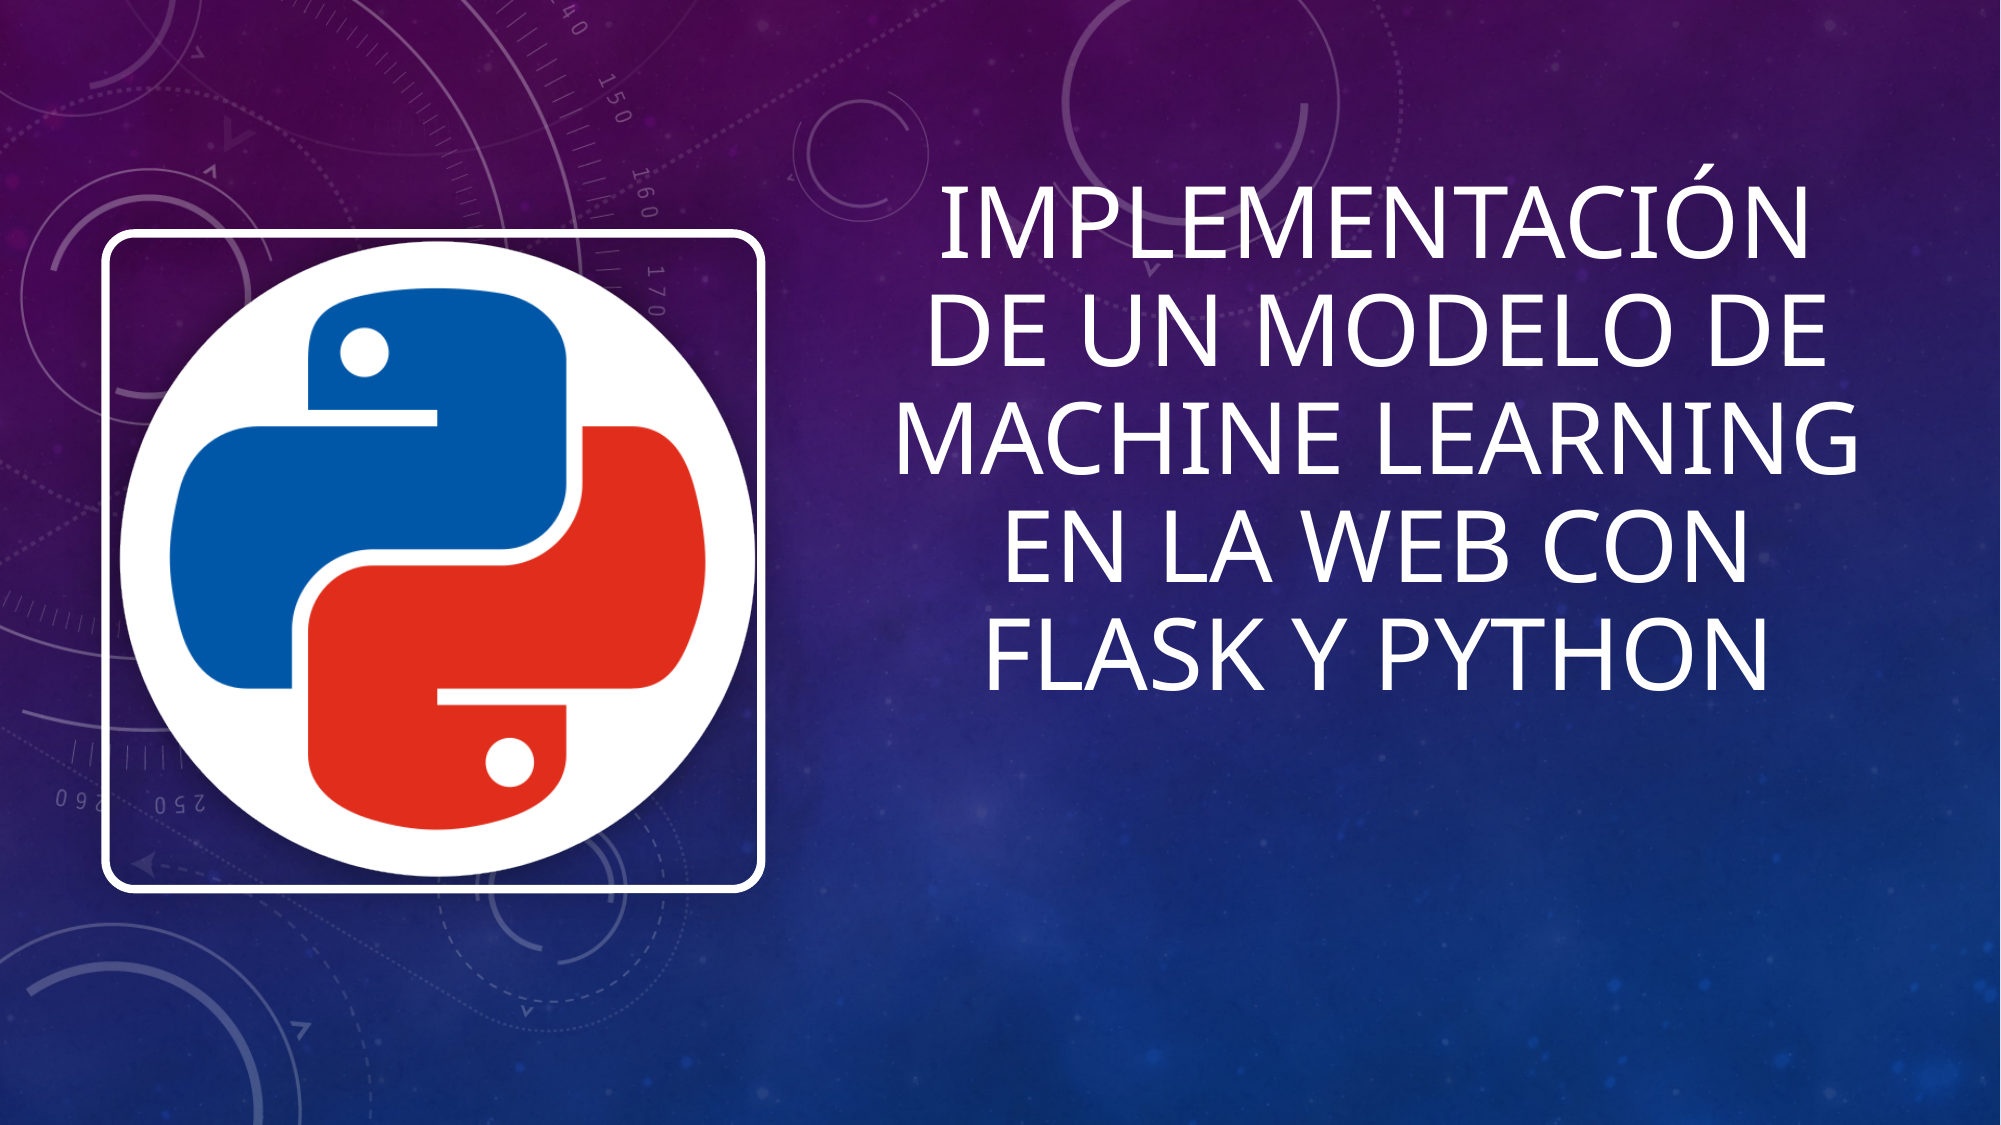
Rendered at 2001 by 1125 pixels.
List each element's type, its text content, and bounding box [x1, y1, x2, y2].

title Implementación de un modelo de machine learning en la web con flask y python [862, 106, 1892, 720]
picture [0, 0, 2001, 1125]
